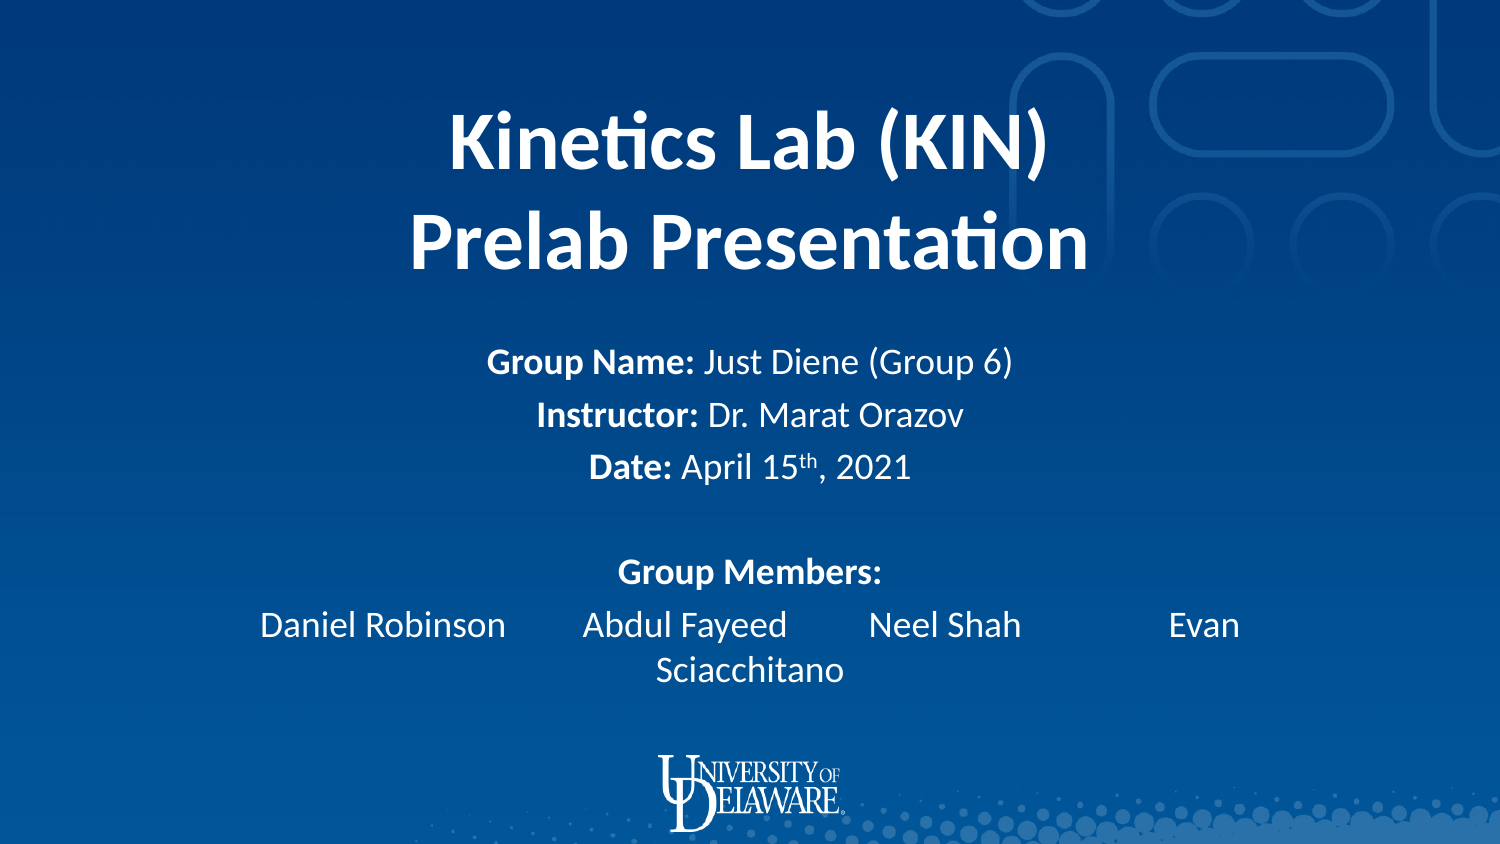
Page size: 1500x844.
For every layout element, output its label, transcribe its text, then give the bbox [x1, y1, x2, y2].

title Kinetics Lab (KIN) Prelab Presentation [112, 95, 1388, 277]
picture [0, 0, 1500, 844]
subtitle Group Name: Just Diene (Group 6) Instructor: Dr. Marat Orazov Date: April 15th, 2021 Group Members: Daniel Robinson Abdul Fayeed Neel Shah Evan Sciacchitano [149, 329, 1351, 681]
